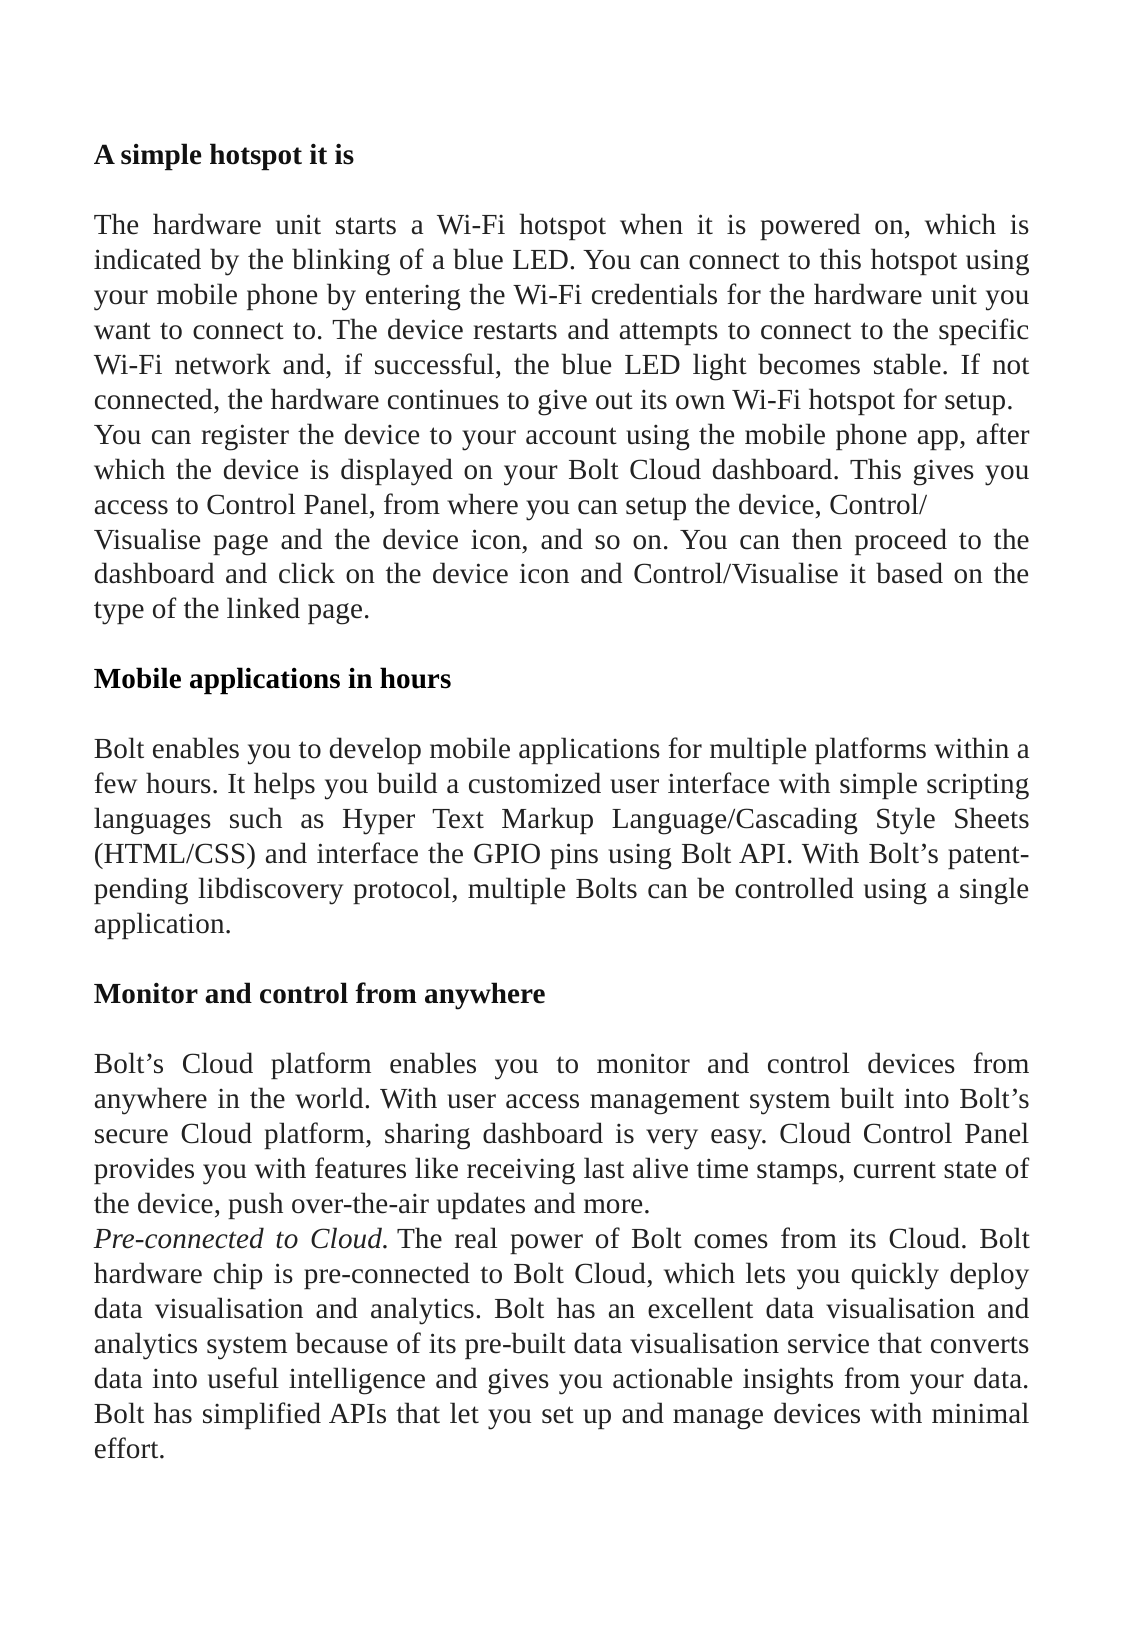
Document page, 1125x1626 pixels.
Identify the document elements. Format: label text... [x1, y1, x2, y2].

text_box A simple hotspot it is The hardware unit starts a Wi-Fi hotspot when it is powered on, which is indicated by the blinking of a blue LED. You can connect to this hotspot using your mobile phone by entering the Wi-Fi credentials for the hardware unit you want to connect to. The device restarts and attempts to connect to the specific Wi-Fi network and, if successful, the blue LED light becomes stable. If not connected, the hardware continues to give out its own Wi-Fi hotspot for setup. You can register the device to your account using the mobile phone app, after which the device is displayed on your Bolt Cloud dashboard. This gives you access to Control Panel, from where you can setup the device, Control/ Visualise page and the device icon, and so on. You can then proceed to the dashboard and click on the device icon and Control/Visualise it based on the type of the linked page. Mobile applications in hours Bolt enables you to develop mobile applications for multiple platforms within a few hours. It helps you build a customized user interface with simple scripting languages such as Hyper Text Markup Language/Cascading Style Sheets (HTML/CSS) and interface the GPIO pins using Bolt API. With Bolt’s patent-pending libdiscovery protocol, multiple Bolts can be controlled using a single application. Monitor and control from anywhere Bolt’s Cloud platform enables you to monitor and control devices from anywhere in the world. With user access management system built into Bolt’s secure Cloud platform, sharing dashboard is very easy. Cloud Control Panel provides you with features like receiving last alive time stamps, current state of the device, push over-the-air updates and more. Pre-connected to Cloud. The real power of Bolt comes from its Cloud. Bolt hardware chip is pre-connected to Bolt Cloud, which lets you quickly deploy data visualisation and analytics. Bolt has an excellent data visualisation and analytics system because of its pre-built data visualisation service that converts data into useful intelligence and gives you actionable insights from your data. Bolt has simplified APIs that let you set up and manage devices with minimal effort. [79, 127, 1046, 1542]
